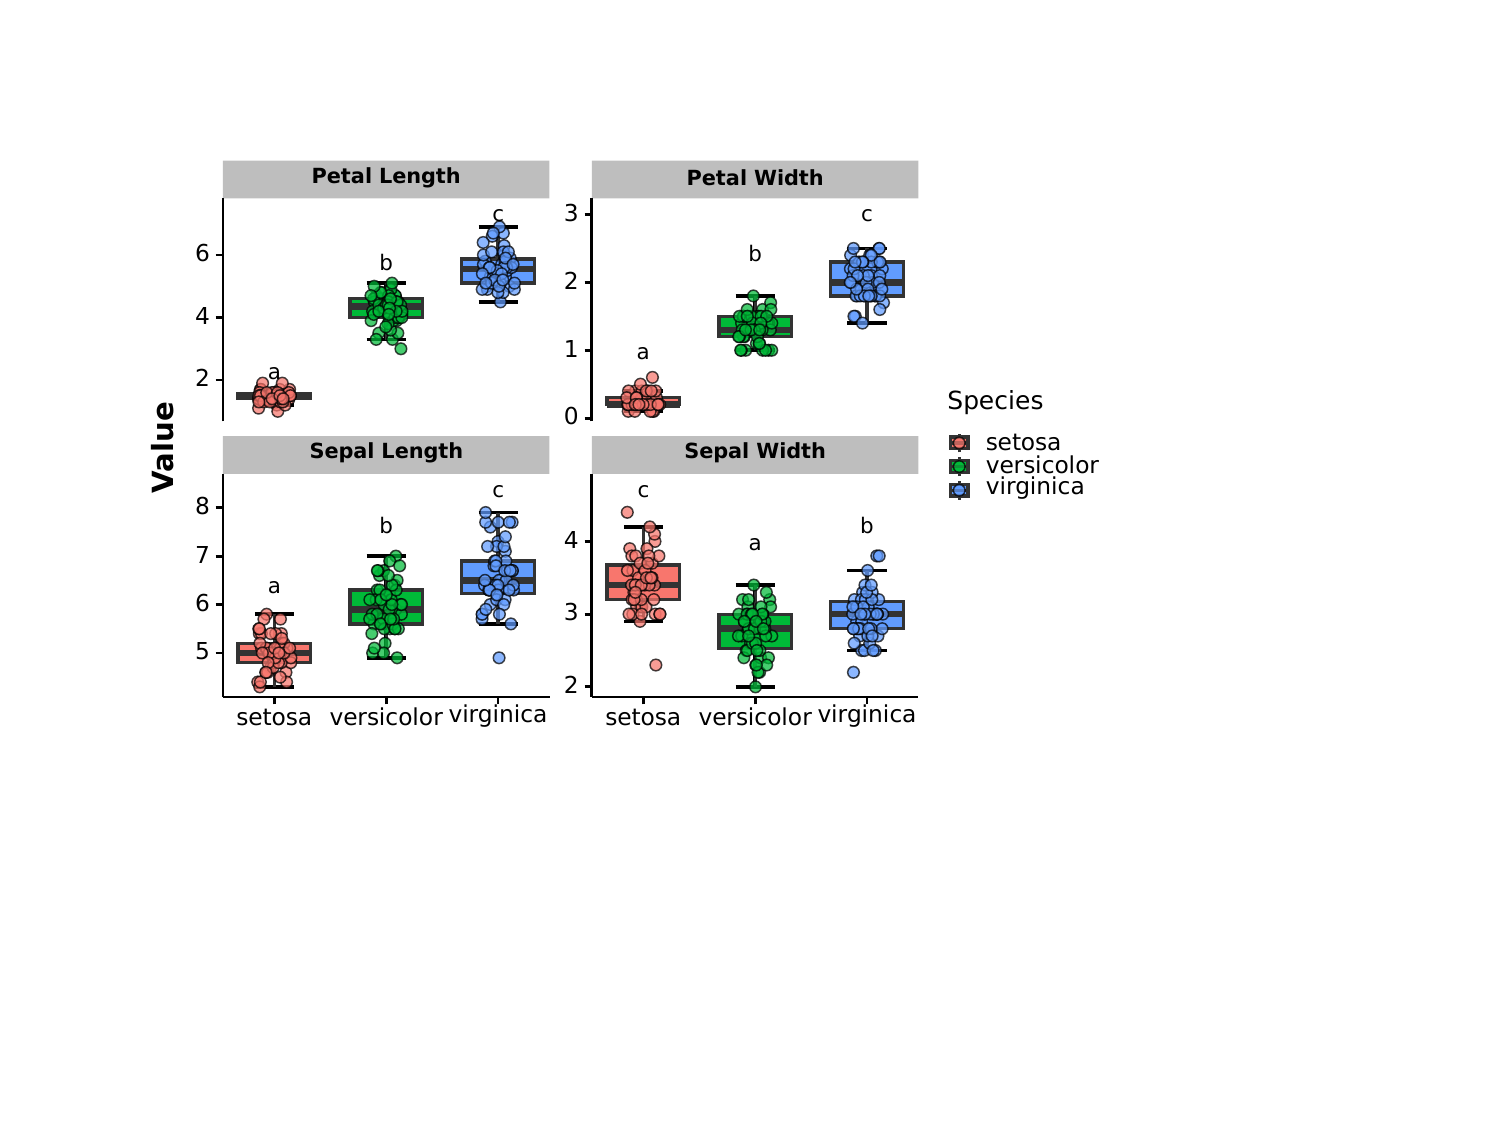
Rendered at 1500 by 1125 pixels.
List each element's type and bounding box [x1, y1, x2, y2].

text_box [149, 149, 1111, 743]
